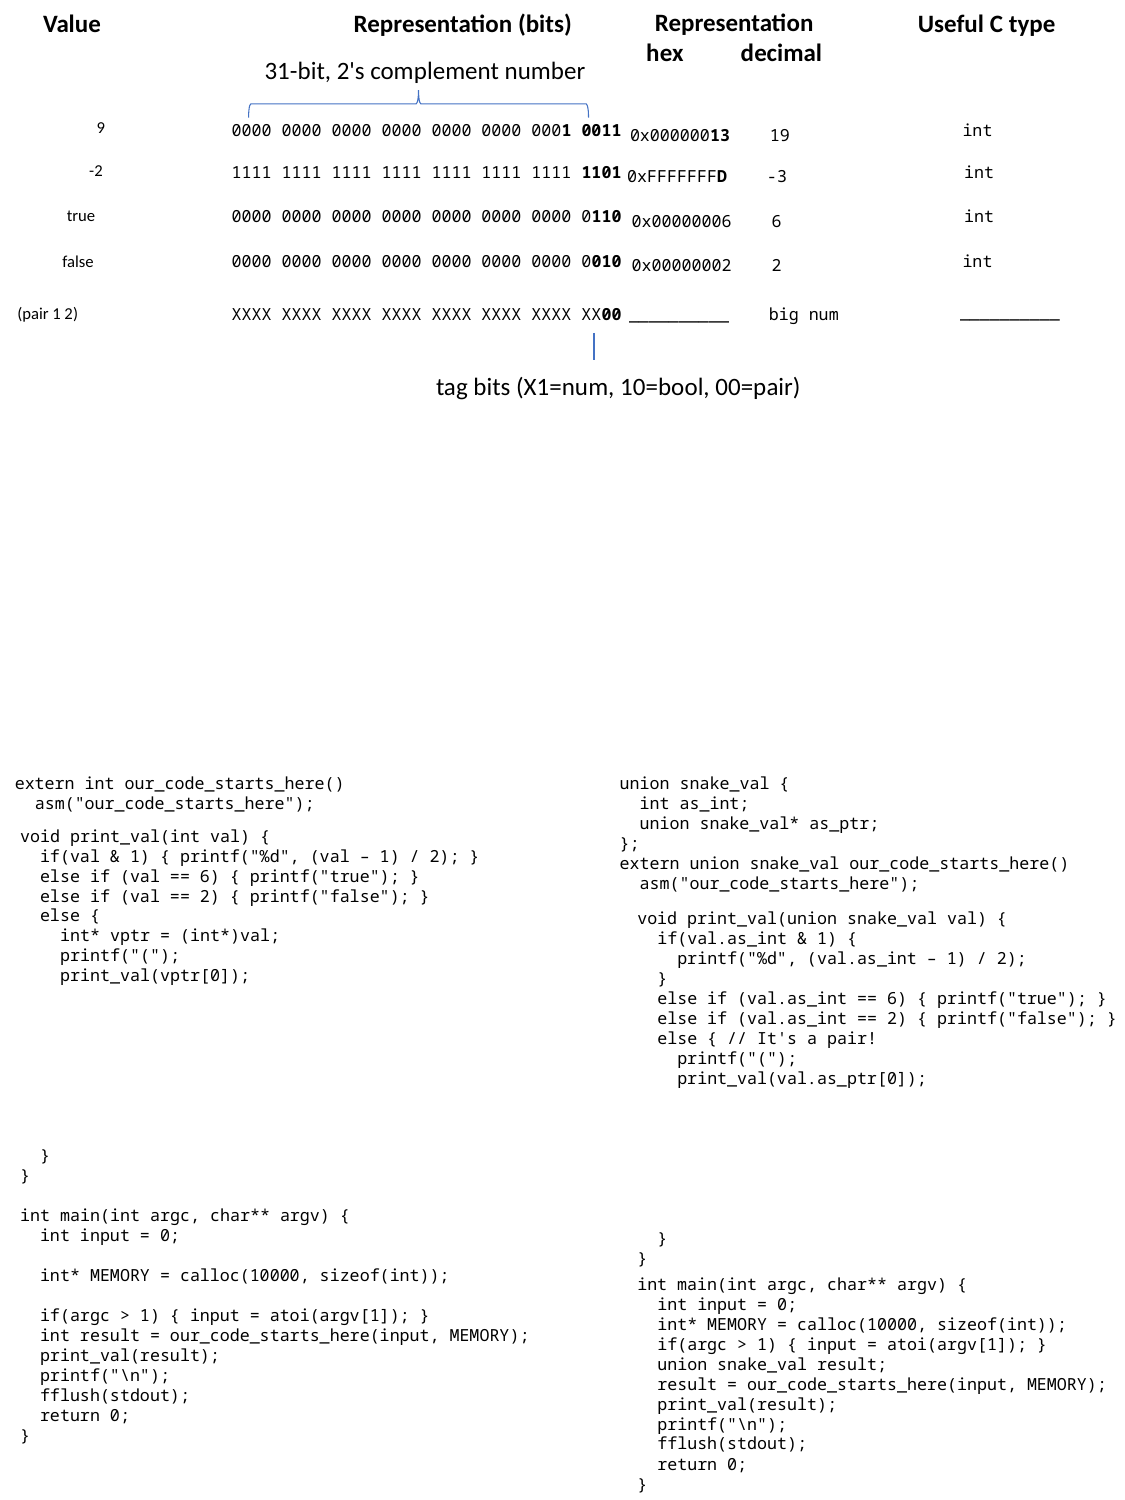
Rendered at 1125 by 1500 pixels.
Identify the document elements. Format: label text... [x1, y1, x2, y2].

text_box int main(int argc, char** argv) { int input = 0; int* MEMORY = calloc(10000, sizeof(int)); if(argc > 1) { input = atoi(argv[1]); } union snake_val result; result = our_code_starts_here(input, MEMORY); print_val(result); printf("\n"); fflush(stdout); return 0; } [622, 1295, 1125, 1500]
text_box 9 [81, 109, 121, 145]
text_box Representation (bits) [338, 0, 588, 45]
text_box extern int our_code_starts_here() asm("our_code_starts_here"); [0, 765, 563, 820]
text_box 0000 0000 0000 0000 0000 0000 0001 0011 [216, 112, 637, 148]
text_box __________ big num [614, 296, 854, 332]
text_box void print_val(int val) { if(val & 1) { printf("%d", (val – 1) / 2); } else if (val == 6) { printf("true"); } else if (val == 2) { printf("false"); } else { int* vptr = (int*)val; printf("("); print_val(vptr[0]); } } int main(int argc, char** argv) { int input = 0; int* MEMORY = calloc(10000, sizeof(int)); if(argc > 1) { input = atoi(argv[1]); } int result = our_code_starts_here(input, MEMORY); print_val(result); printf("\n"); fflush(stdout); return 0; } [5, 798, 568, 1452]
text_box void print_val(union snake_val val) { if(val.as_int & 1) { printf("%d", (val.as_int – 1) / 2); } else if (val.as_int == 6) { printf("true"); } else if (val.as_int == 2) { printf("false"); } else { // It's a pair! printf("("); print_val(val.as_ptr[0]); } } [622, 880, 1125, 1295]
text_box int [949, 198, 1009, 234]
text_box Value [28, 0, 117, 45]
text_box tag bits (X1=num, 10=bool, 00=pair) [421, 363, 817, 408]
text_box 0x00000013 19 [615, 117, 805, 153]
text_box [248, 93, 590, 118]
text_box 0x00000002 2 [616, 247, 797, 283]
text_box XXXX XXXX XXXX XXXX XXXX XXXX XXXX XX00 [216, 296, 614, 332]
text_box 0000 0000 0000 0000 0000 0000 0000 0010 [216, 243, 637, 278]
text_box Useful C type [903, 0, 1071, 45]
text_box union snake_val { int as_int; union snake_val* as_ptr; }; extern union snake_val our_code_starts_here() asm("our_code_starts_here"); [604, 765, 1085, 900]
text_box (pair 1 2) [2, 295, 94, 330]
text_box 1111 1111 1111 1111 1111 1111 1111 1101 [216, 154, 637, 189]
text_box true [52, 197, 111, 233]
text_box false [47, 243, 109, 278]
text_box 0000 0000 0000 0000 0000 0000 0000 0110 [216, 198, 637, 234]
text_box int [948, 243, 1008, 278]
text_box int [949, 154, 1009, 189]
text_box Representation hex decimal [631, 0, 838, 74]
text_box int [948, 112, 1008, 148]
text_box 31-bit, 2's complement number [249, 47, 602, 93]
text_box __________ [945, 294, 1075, 330]
text_box -2 [74, 152, 118, 187]
text_box 0xFFFFFFFD -3 [612, 158, 812, 194]
text_box 0x00000006 6 [616, 203, 797, 238]
